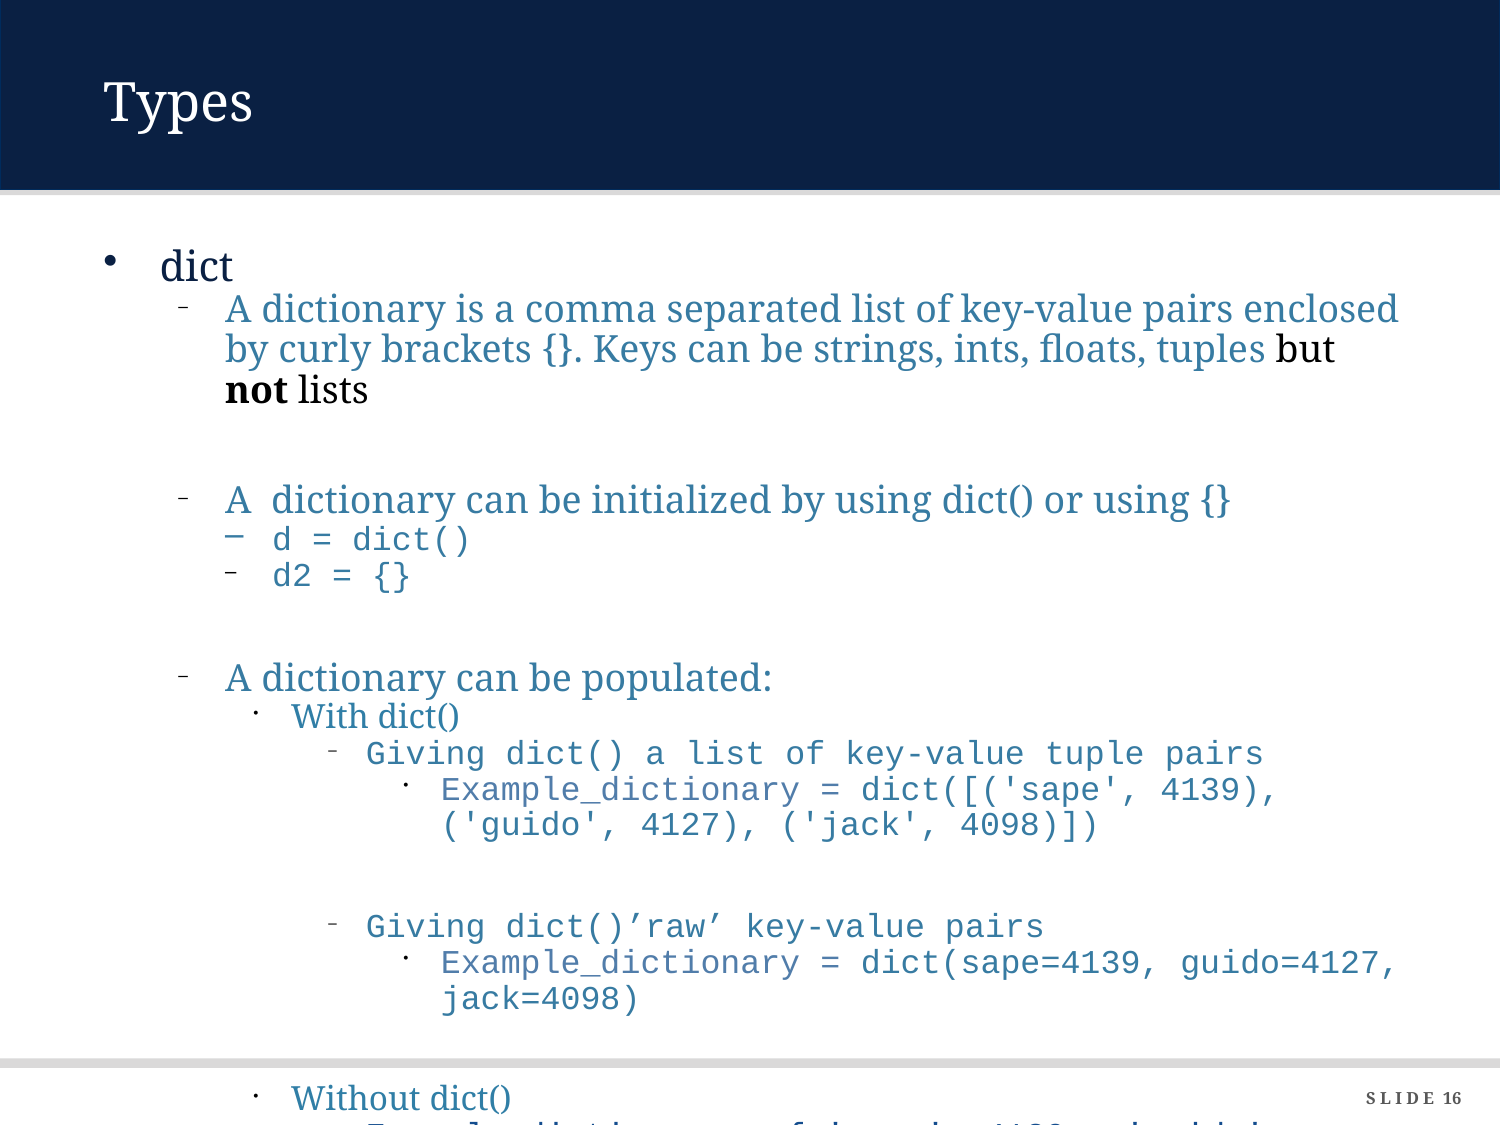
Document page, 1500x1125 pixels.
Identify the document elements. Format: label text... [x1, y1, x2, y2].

title Types [88, 24, 1424, 176]
list dict A dictionary is a comma separated list of key-value pairs enclosed by curly brackets {}. Keys can be strings, ints, floats, tuples but not lists A dictionary can be initialized by using dict() or using {} d = dict() d2 = {} A dictionary can be populated: With dict() Giving dict() a list of key-value tuple pairs Example_dictionary = dict([('sape', 4139), ('guido', 4127), ('jack', 4098)]) Giving dict()’raw’ key-value pairs Example_dictionary = dict(sape=4139, guido=4127, jack=4098) Without dict() Example_dictionary = { 'sape': 4139 , 'guido': 4127 ,'jack': 4098} [88, 237, 1422, 1003]
